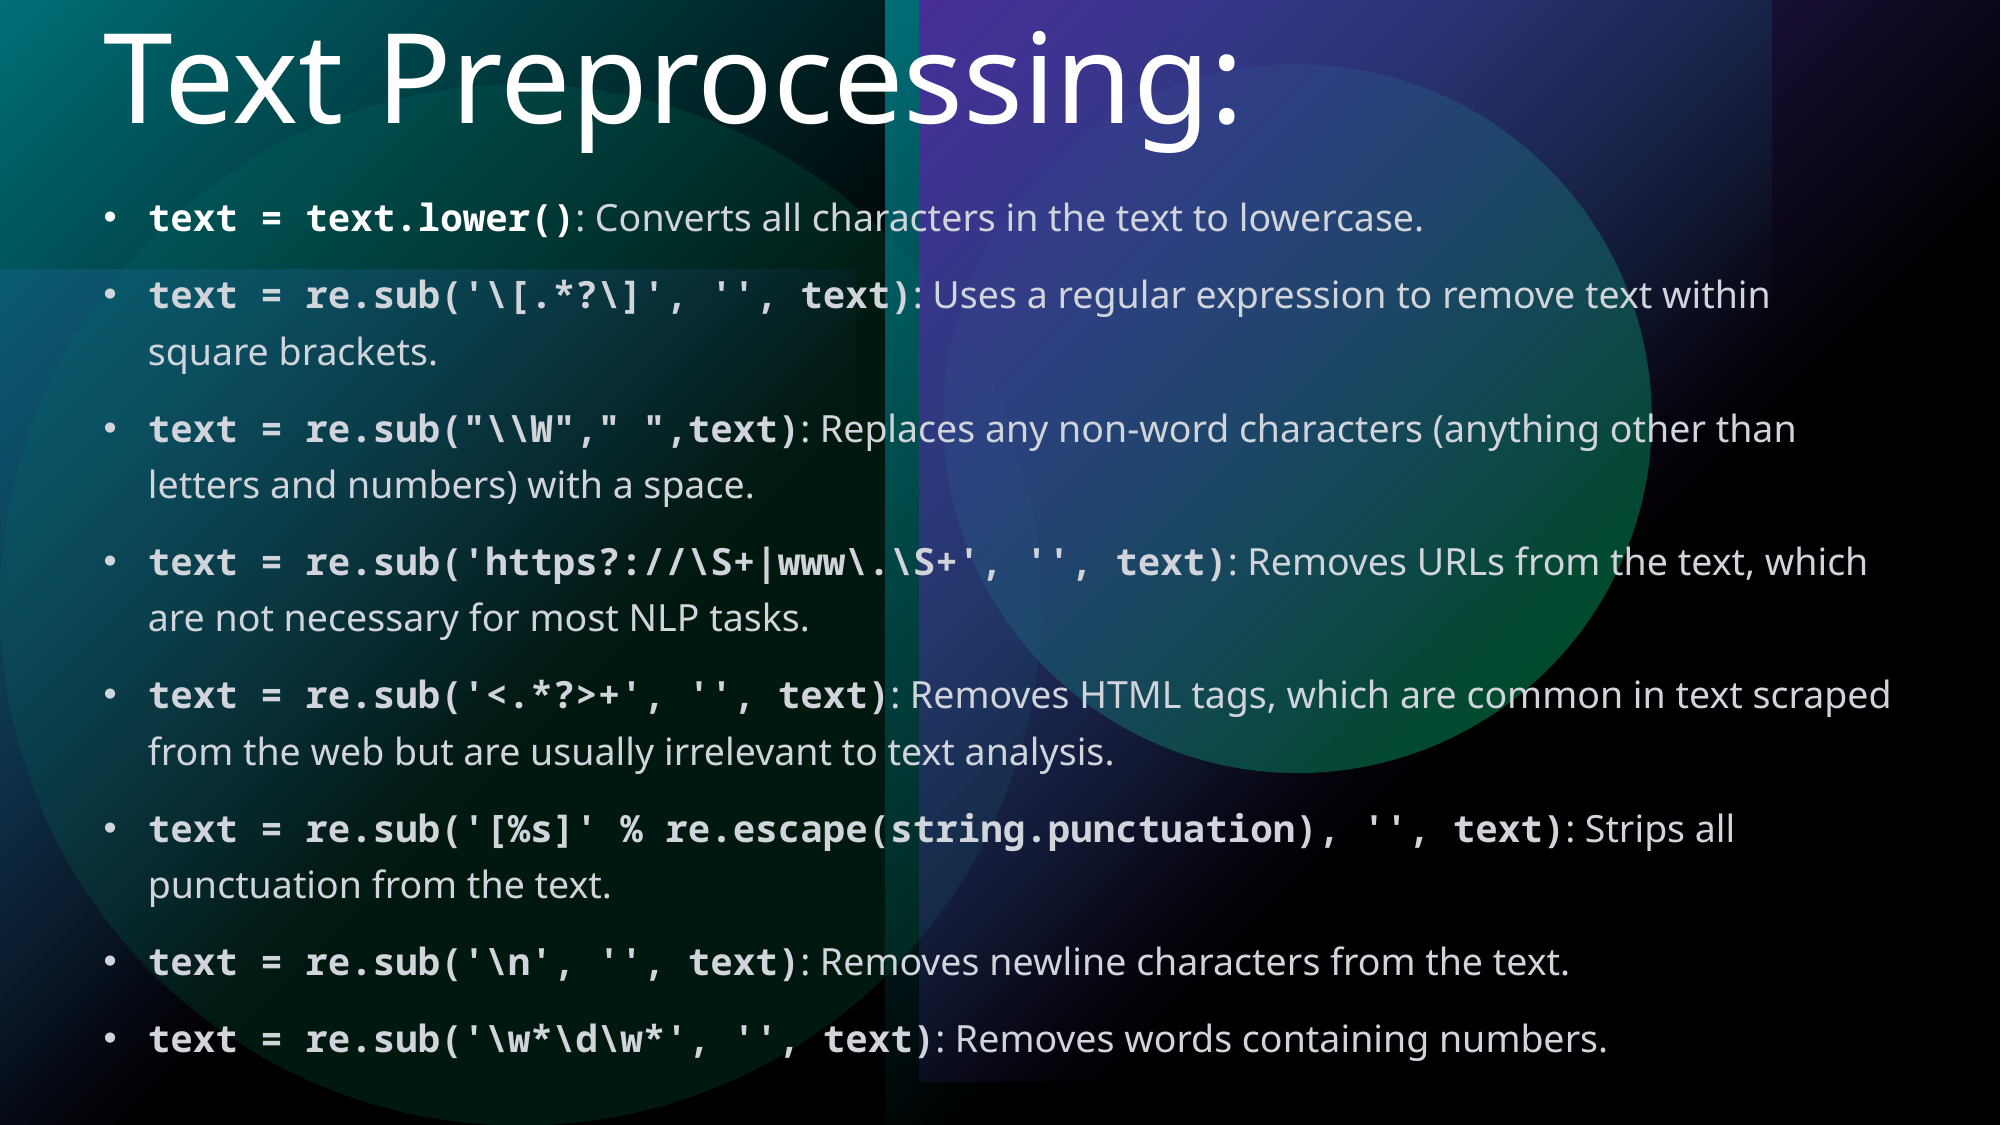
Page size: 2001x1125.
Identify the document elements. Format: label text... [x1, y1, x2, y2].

title Text Preprocessing: [88, 8, 1910, 161]
list text = text.lower(): Converts all characters in the text to lowercase. text = re.sub('\[.*?\]', '', text): Uses a regular expression to remove text within square brackets. text = re.sub("\\W"," ",text): Replaces any non-word characters (anything other than letters and numbers) with a space. text = re.sub('https?://\S+|www\.\S+', '', text): Removes URLs from the text, which are not necessary for most NLP tasks. text = re.sub('<.*?>+', '', text): Removes HTML tags, which are common in text scraped from the web but are usually irrelevant to text analysis. text = re.sub('[%s]' % re.escape(string.punctuation), '', text): Strips all punctuation from the text. text = re.sub('\n', '', text): Removes newline characters from the text. text = re.sub('\w*\d\w*', '', text): Removes words containing numbers. [88, 175, 1910, 1100]
